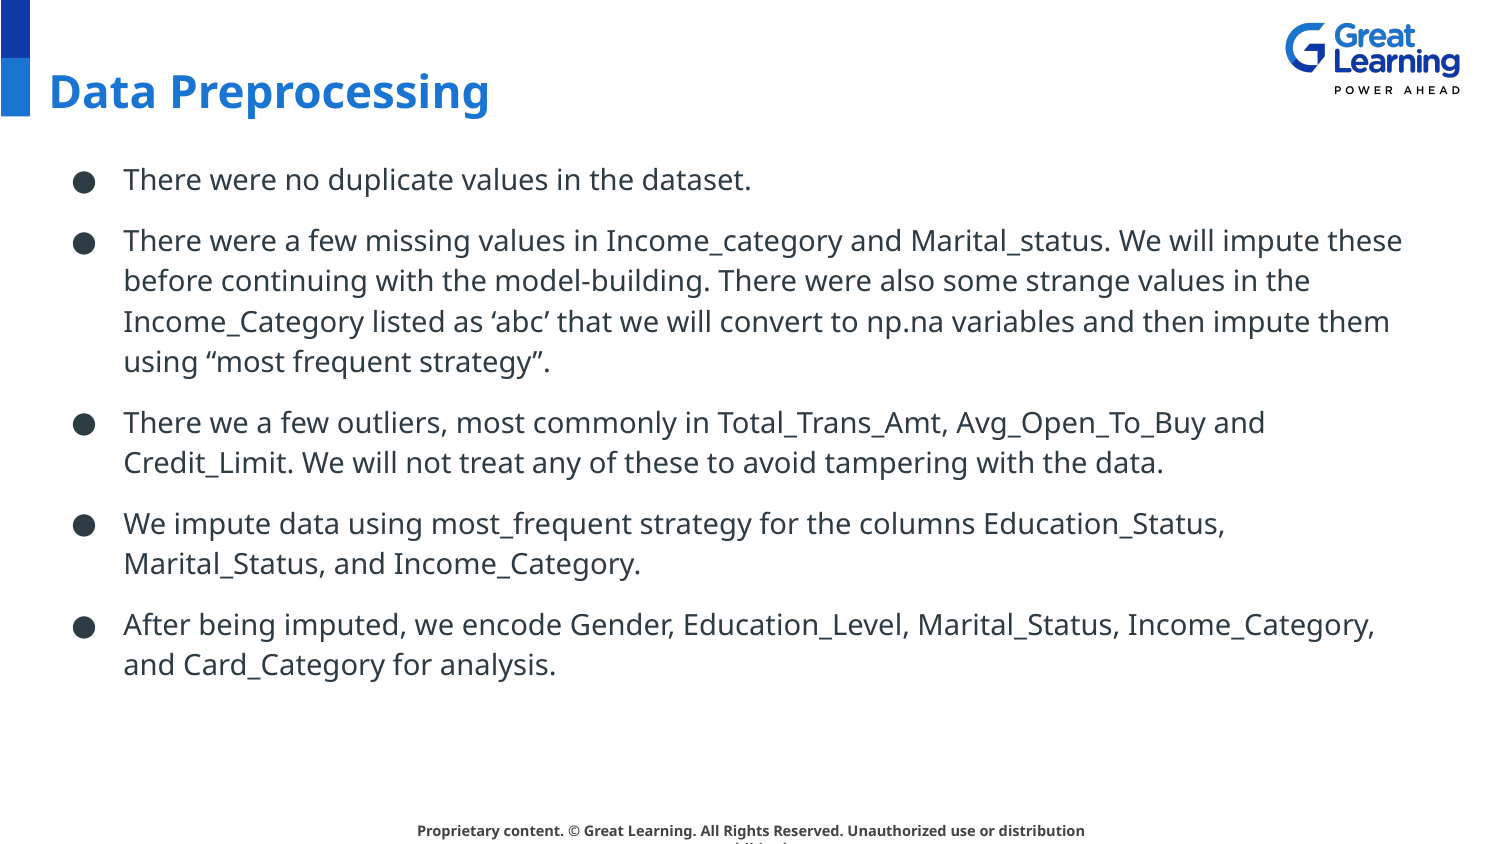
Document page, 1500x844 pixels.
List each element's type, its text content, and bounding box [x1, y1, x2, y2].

title Data Preprocessing [33, 47, 1431, 141]
list There were no duplicate values in the dataset. There were a few missing values in Income_category and Marital_status. We will impute these before continuing with the model-building. There were also some strange values in the Income_Category listed as ‘abc’ that we will convert to np.na variables and then impute them using “most frequent strategy”. There we a few outliers, most commonly in Total_Trans_Amt, Avg_Open_To_Buy and Credit_Limit. We will not treat any of these to avoid tampering with the data. We impute data using most_frequent strategy for the columns Education_Status, Marital_Status, and Income_Category. After being imputed, we encode Gender, Education_Level, Marital_Status, Income_Category, and Card_Category for analysis. [33, 141, 1449, 750]
picture [1258, 11, 1487, 106]
